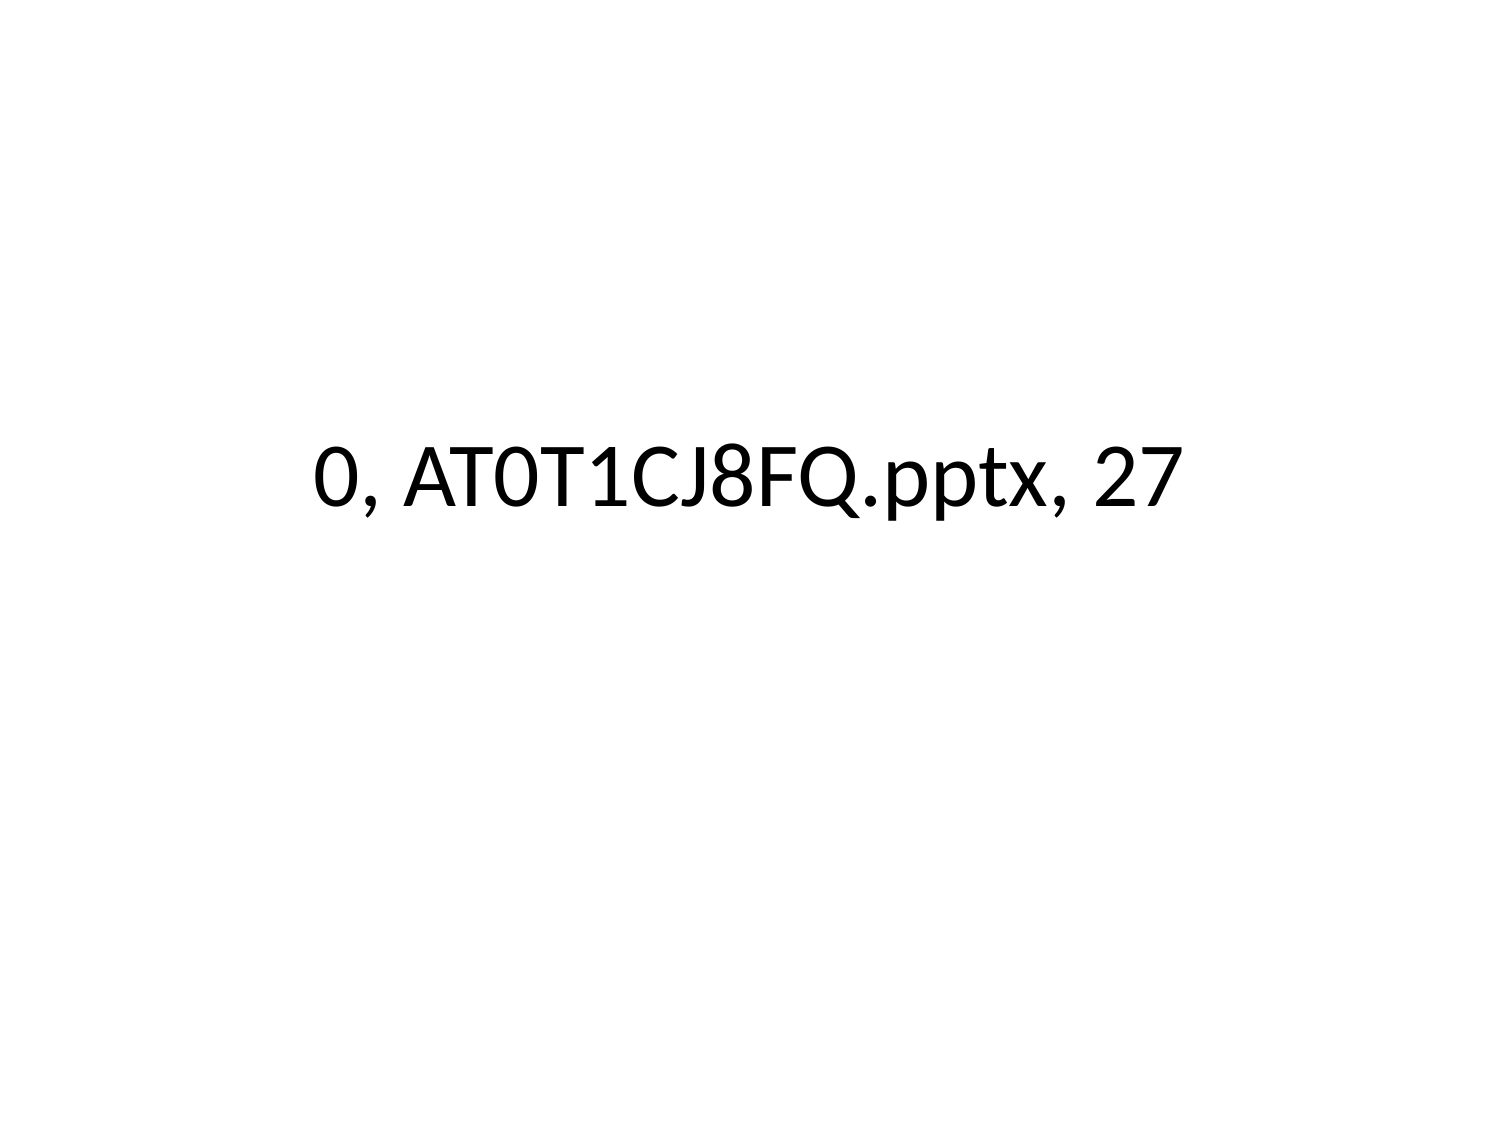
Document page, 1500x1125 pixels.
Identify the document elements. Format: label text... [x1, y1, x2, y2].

title 0, AT0T1CJ8FQ.pptx, 27 [112, 349, 1388, 591]
